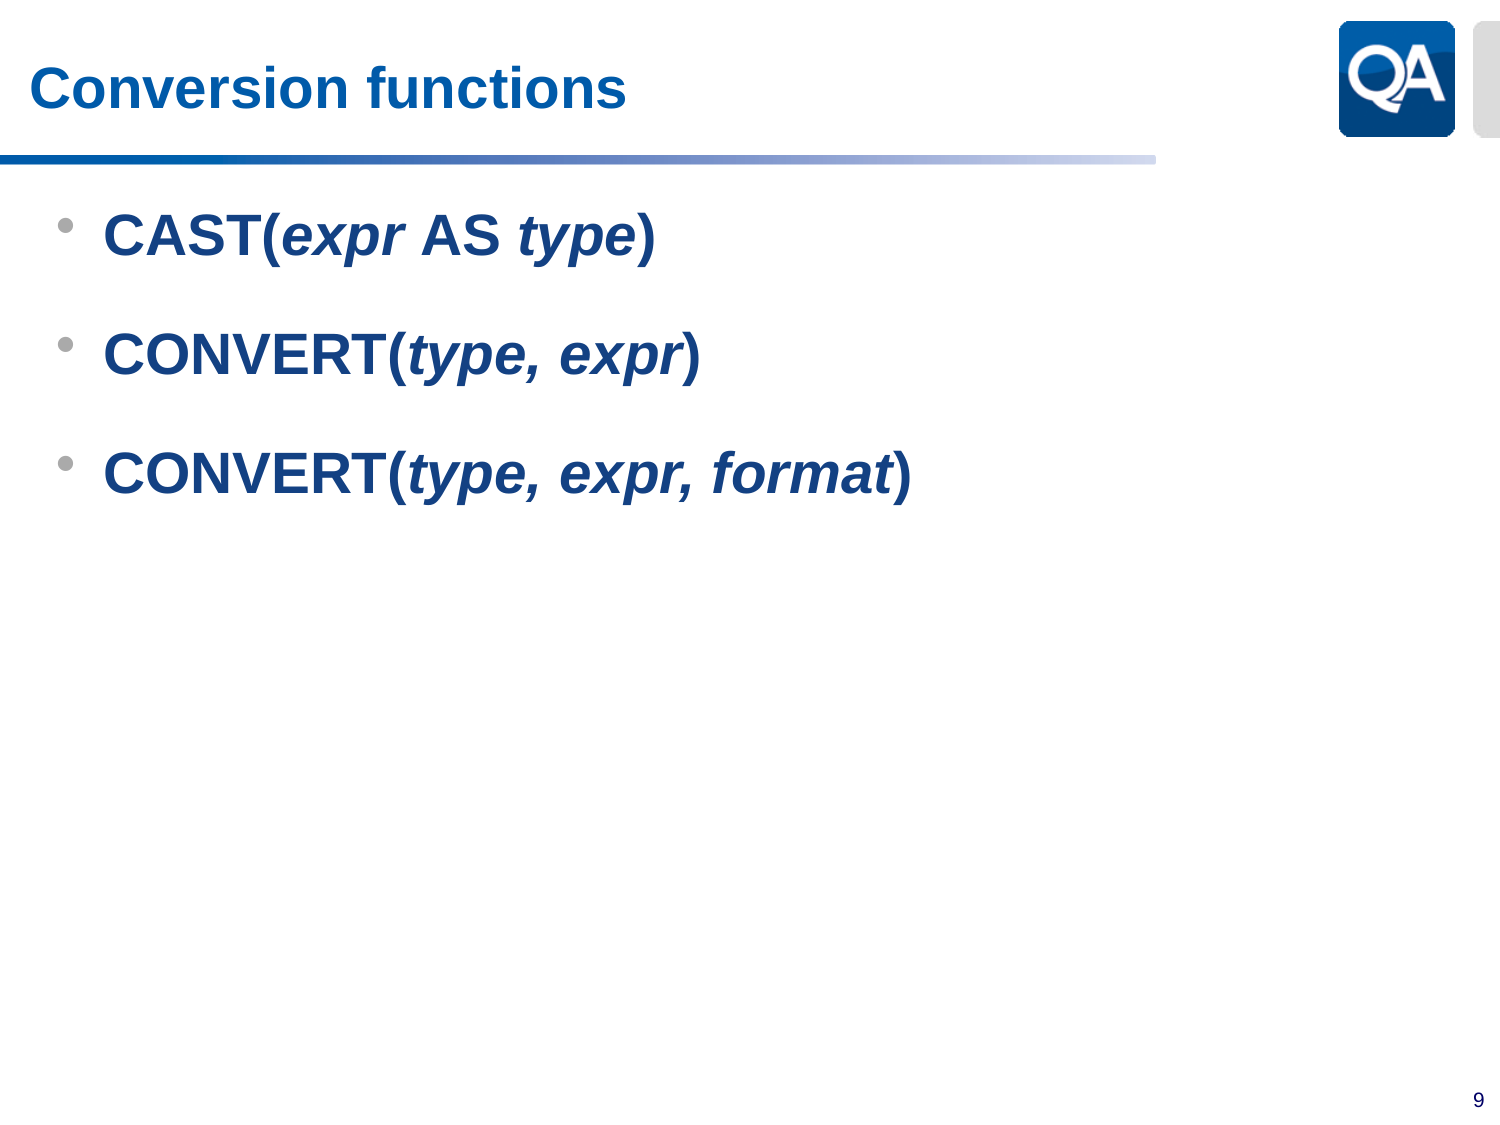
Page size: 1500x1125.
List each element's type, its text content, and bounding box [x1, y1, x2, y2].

list CAST(expr AS type) CONVERT(type, expr) CONVERT(type, expr, format) [40, 175, 1470, 1090]
title Conversion functions [0, 0, 1500, 163]
